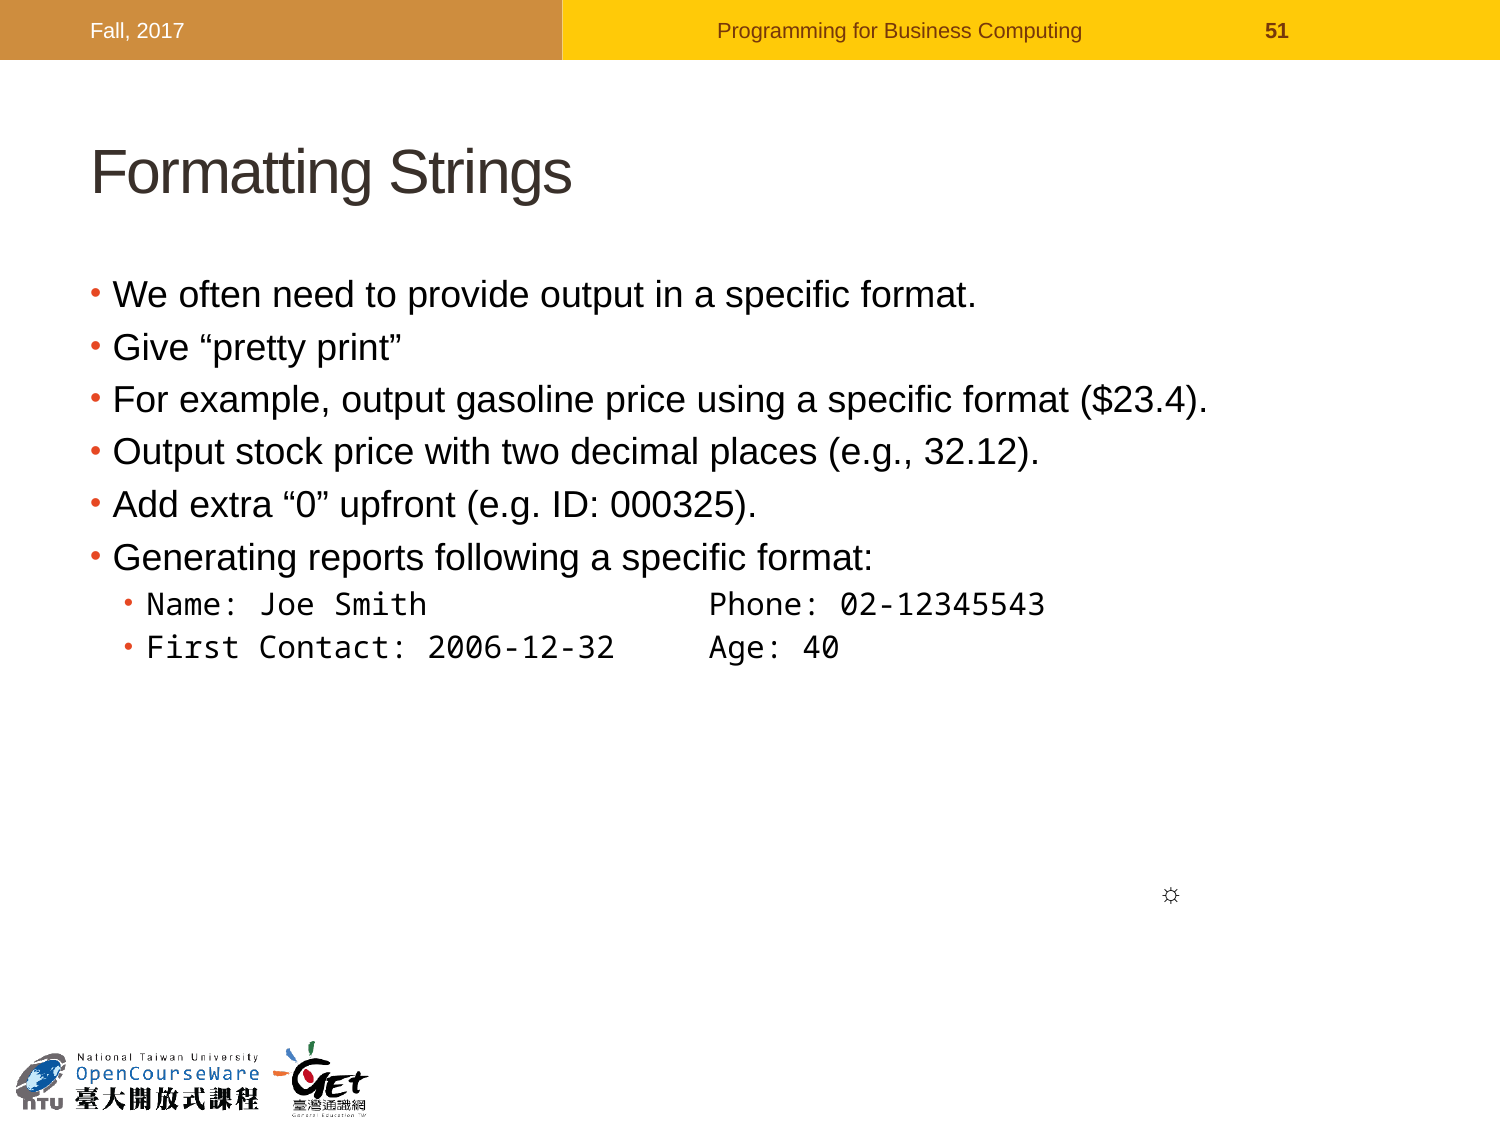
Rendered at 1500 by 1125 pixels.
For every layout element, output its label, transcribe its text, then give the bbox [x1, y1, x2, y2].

title Formatting Strings [75, 87, 1425, 250]
picture [0, 1040, 375, 1124]
slide_number 51 [1250, 3, 1425, 57]
text_box ☼ [1143, 866, 1199, 916]
footer Programming for Business Computing [562, 3, 1238, 57]
slide_number Fall, 2017 [75, 3, 550, 57]
list We often need to provide output in a specific format. Give “pretty print” For example, output gasoline price using a specific format ($23.4). Output stock price with two decimal places (e.g., 32.12). Add extra “0” upfront (e.g. ID: 000325). Generating reports following a specific format: Name: Joe Smith Phone: 02-12345543 First Contact: 2006-12-32 Age: 40 [75, 262, 1425, 1063]
